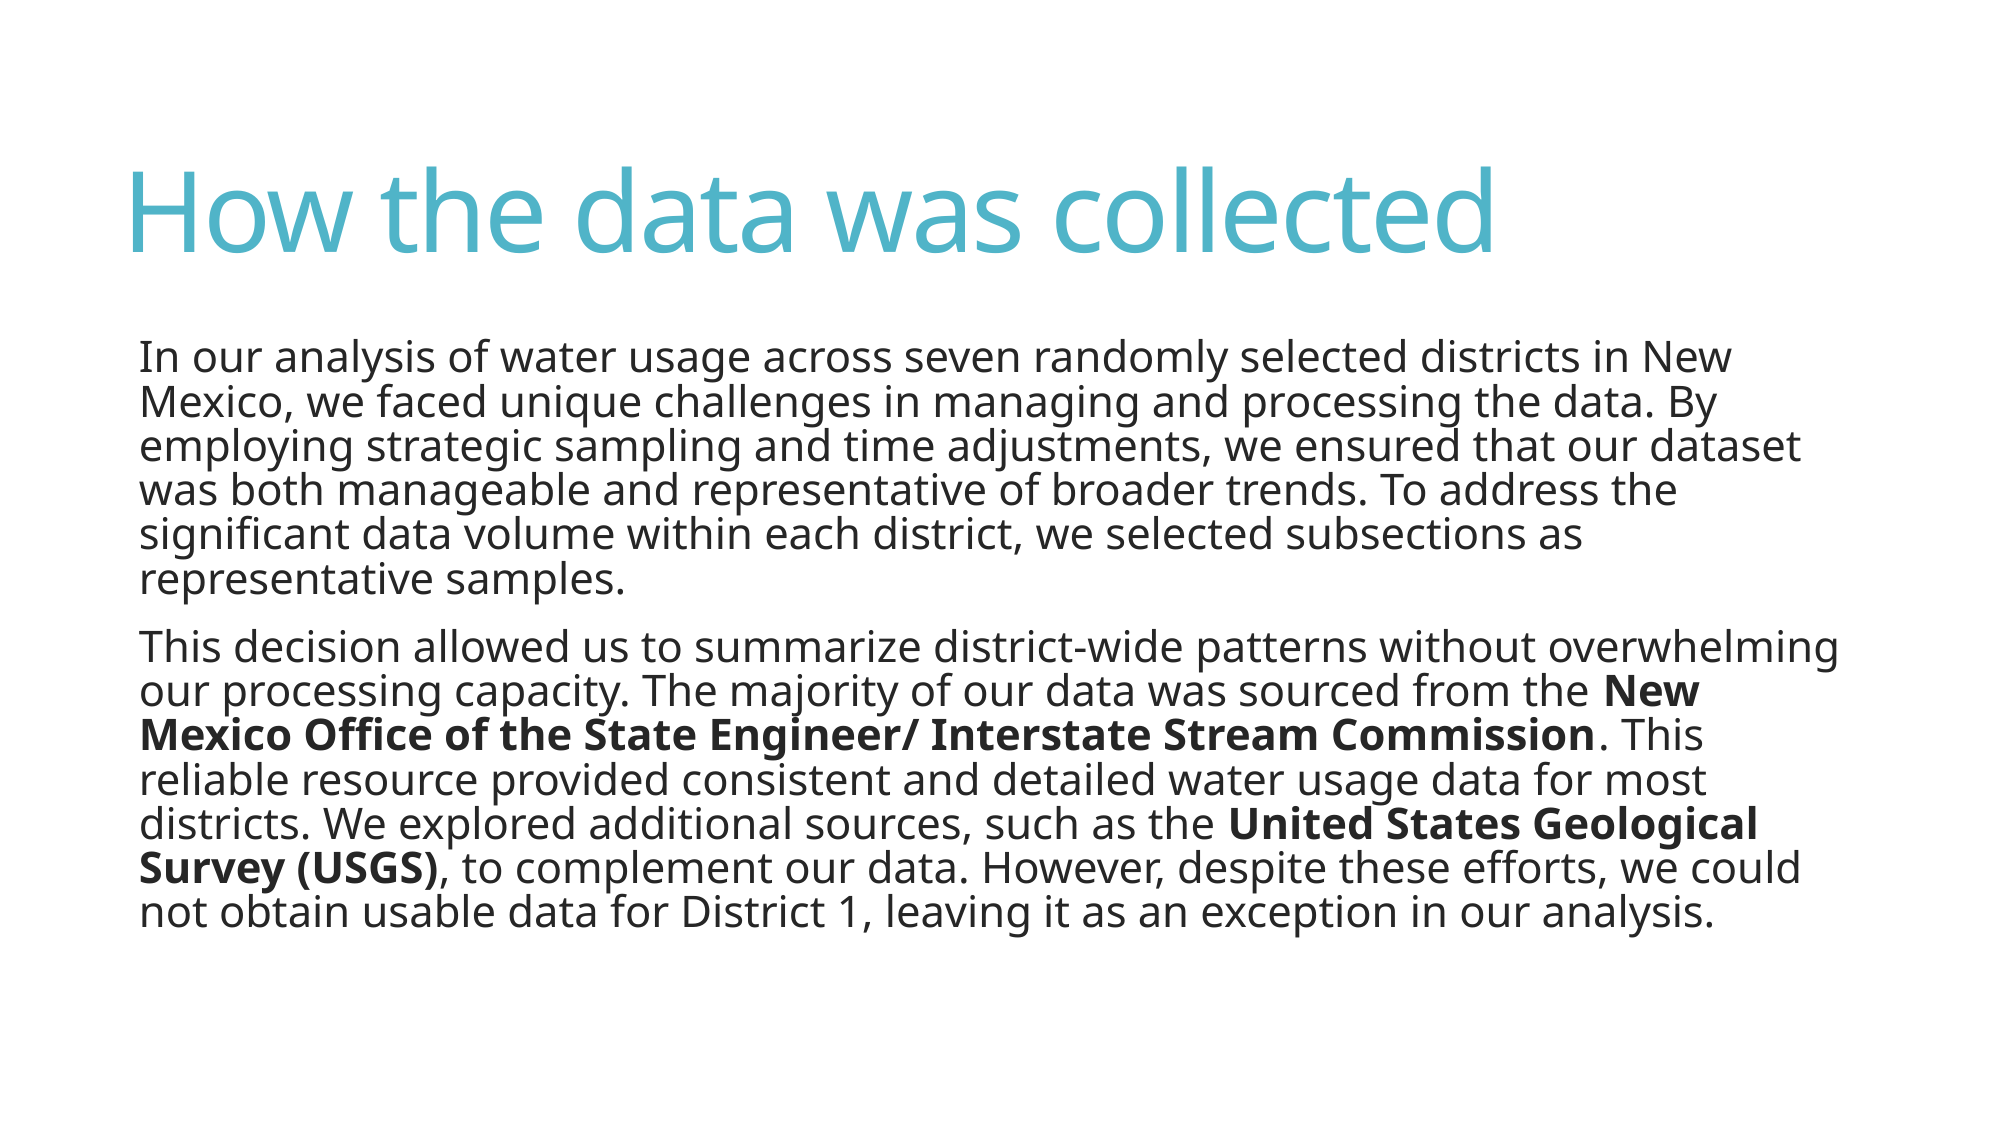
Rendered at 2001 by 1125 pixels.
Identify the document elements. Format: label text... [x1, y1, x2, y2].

list In our analysis of water usage across seven randomly selected districts in New Mexico, we faced unique challenges in managing and processing the data. By employing strategic sampling and time adjustments, we ensured that our dataset was both manageable and representative of broader trends. To address the significant data volume within each district, we selected subsections as representative samples. This decision allowed us to summarize district-wide patterns without overwhelming our processing capacity. The majority of our data was sourced from the New Mexico Office of the State Engineer/ Interstate Stream Commission. This reliable resource provided consistent and detailed water usage data for most districts. We explored additional sources, such as the United States Geological Survey (USGS), to complement our data. However, despite these efforts, we could not obtain usable data for District 1, leaving it as an exception in our analysis. [111, 329, 1876, 948]
title How the data was collected [107, 81, 1875, 354]
